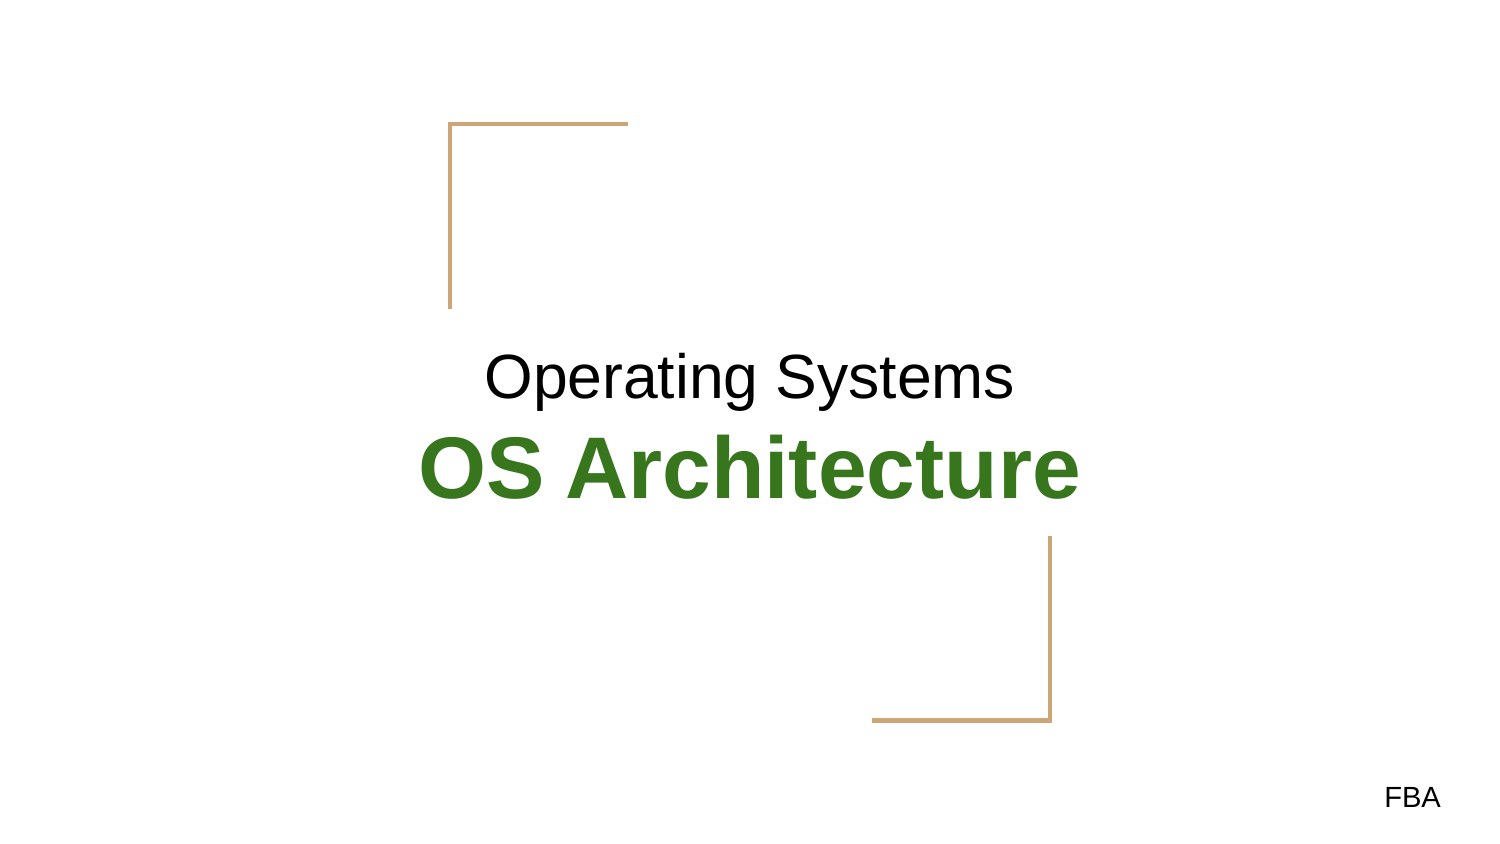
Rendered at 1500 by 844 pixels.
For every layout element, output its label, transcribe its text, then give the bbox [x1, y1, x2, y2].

title Operating Systems OS Architecture [324, 312, 1176, 531]
text_box FBA [1369, 763, 1484, 829]
